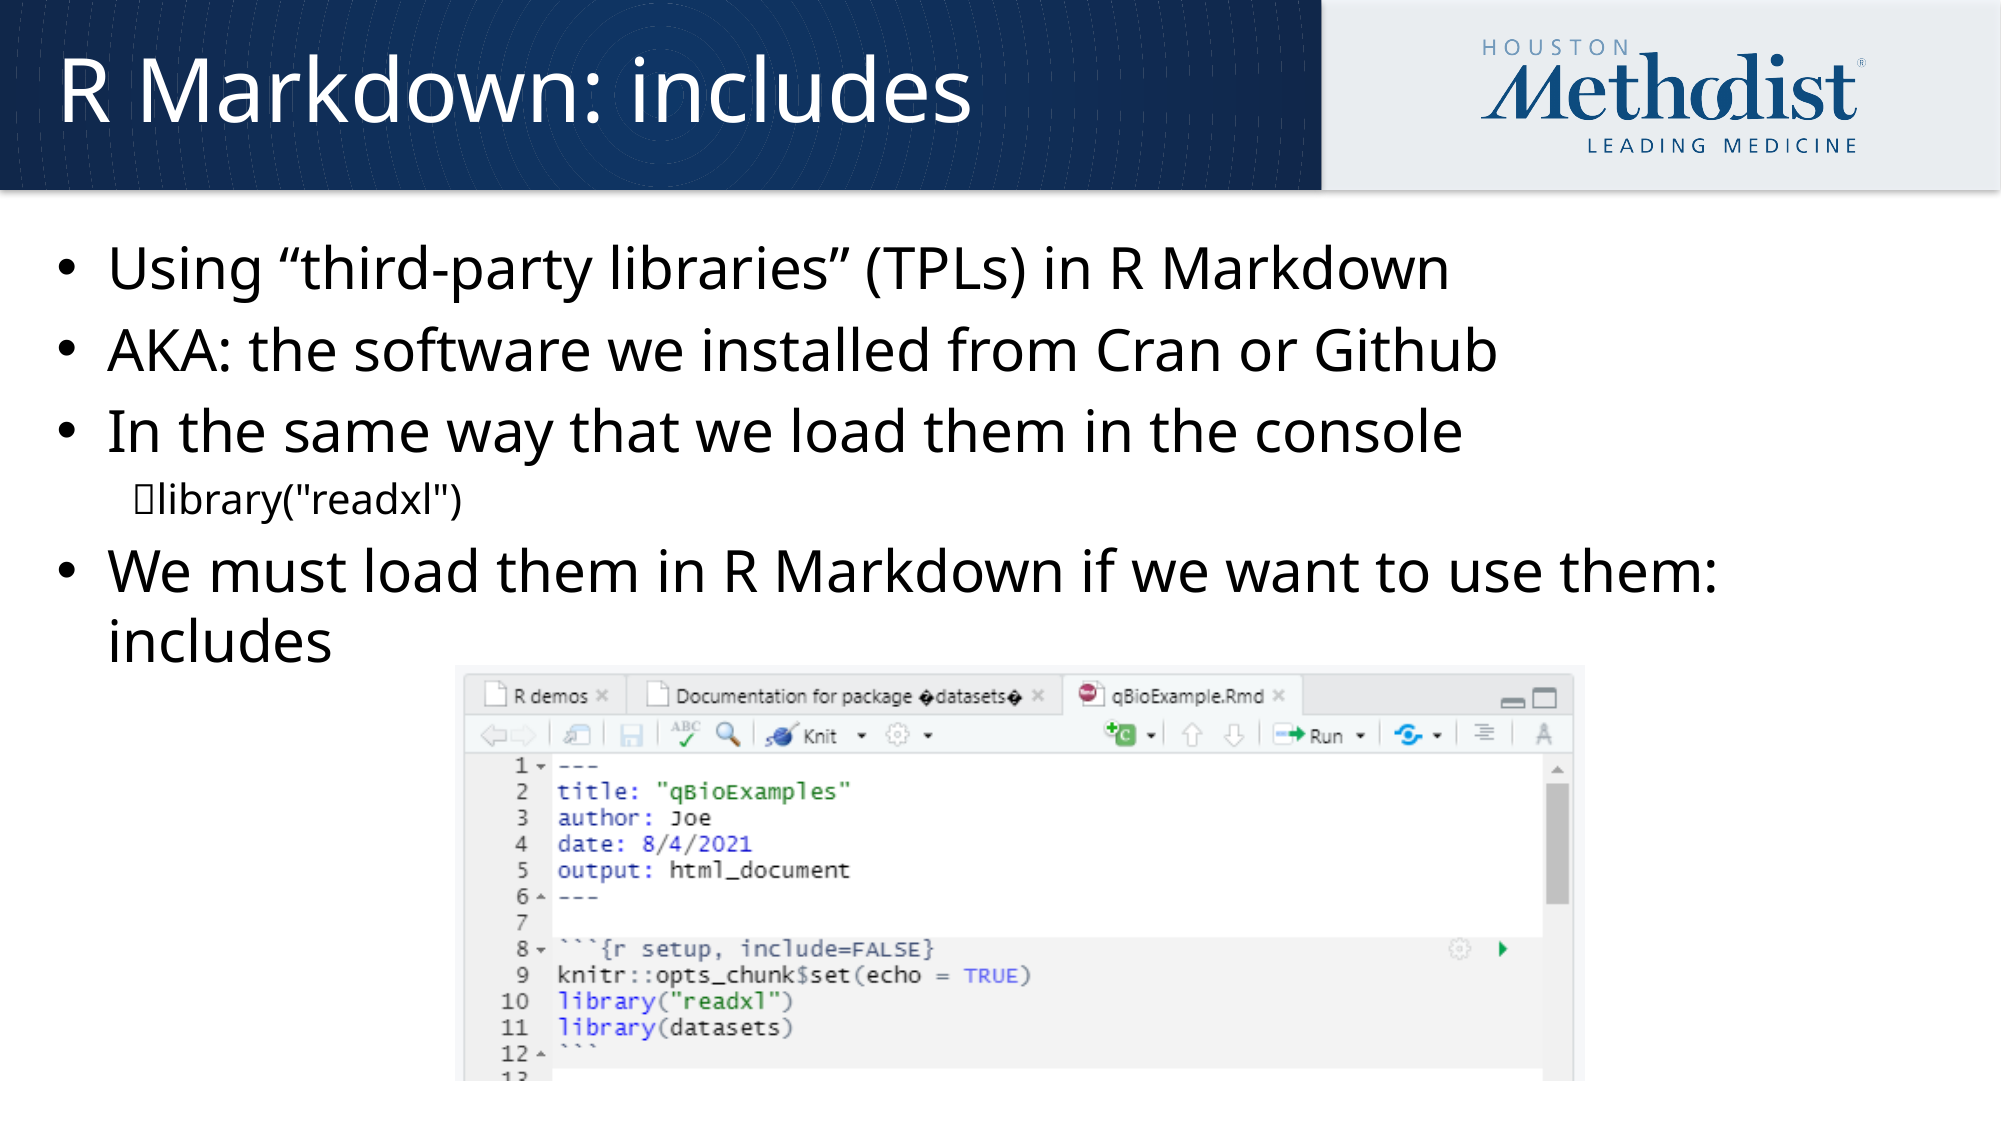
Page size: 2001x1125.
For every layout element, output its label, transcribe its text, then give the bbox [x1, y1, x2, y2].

picture [455, 665, 1585, 1081]
picture [1481, 39, 1866, 153]
list Using “third-party libraries” (TPLs) in R Markdown AKA: the software we installed from Cran or Github In the same way that we load them in the console library("readxl") We must load them in R Markdown if we want to use them: includes [41, 223, 1936, 994]
title R Markdown: includes [42, 15, 1282, 178]
